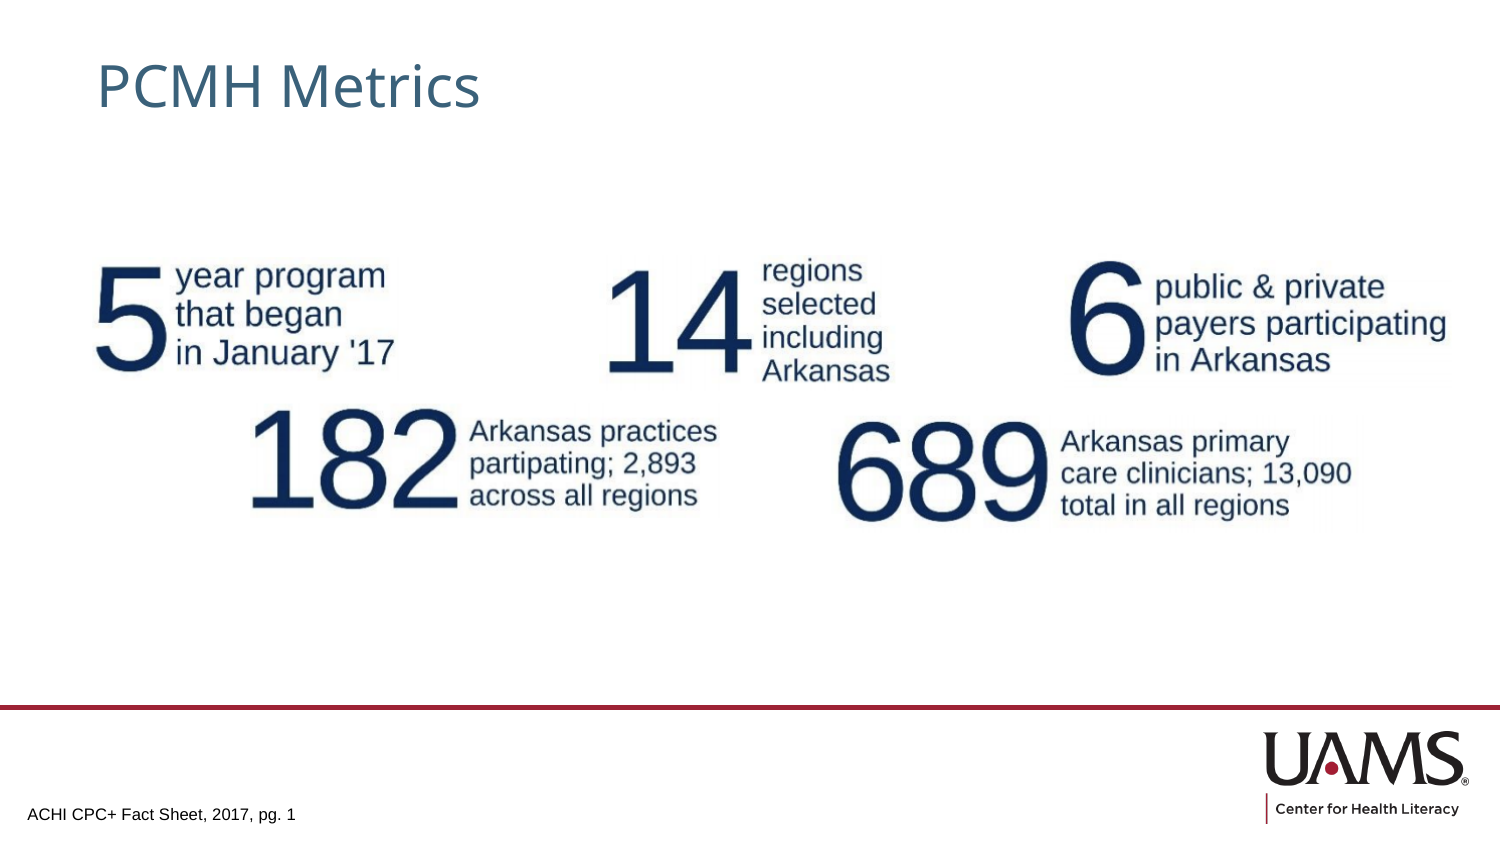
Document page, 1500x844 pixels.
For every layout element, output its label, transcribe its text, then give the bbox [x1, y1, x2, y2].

subtitle PCMH Metrics [81, 33, 1001, 164]
text_box ACHI CPC+ Fact Sheet, 2017, pg. 1 [12, 788, 1022, 844]
picture [1262, 731, 1469, 825]
picture [24, 236, 1476, 542]
